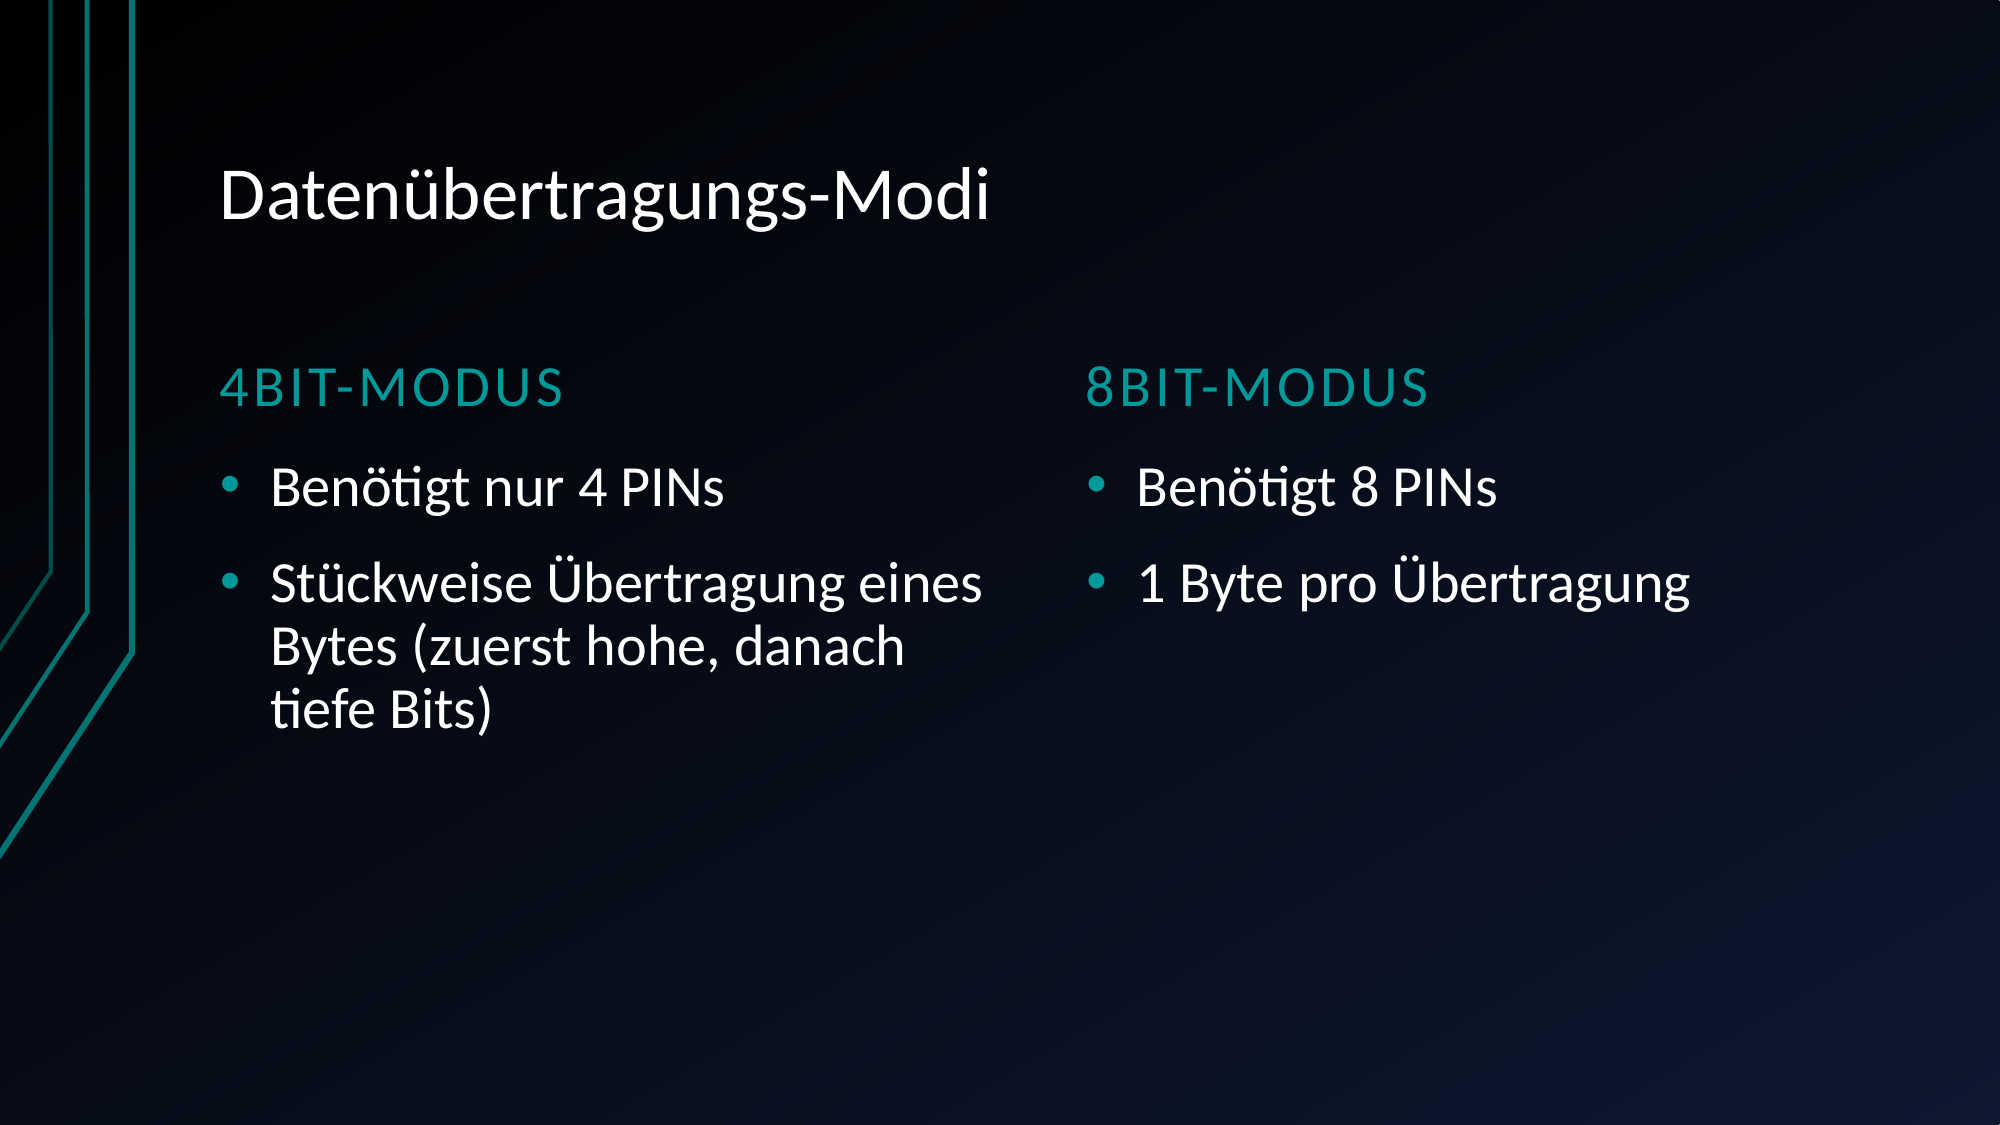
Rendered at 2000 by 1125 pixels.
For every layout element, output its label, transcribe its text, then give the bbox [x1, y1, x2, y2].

title Datenübertragungs-Modi [199, 45, 1900, 246]
list Benötigt 8 PINs 1 Byte pro Übertragung [1066, 445, 1900, 1013]
list Benötigt nur 4 PINs Stückweise Übertragung eines Bytes (zuerst hohe, danach tiefe Bits) [199, 445, 1033, 1013]
list 4Bit-Modus [199, 279, 1034, 430]
list 8bit-Modus [1065, 279, 1900, 430]
